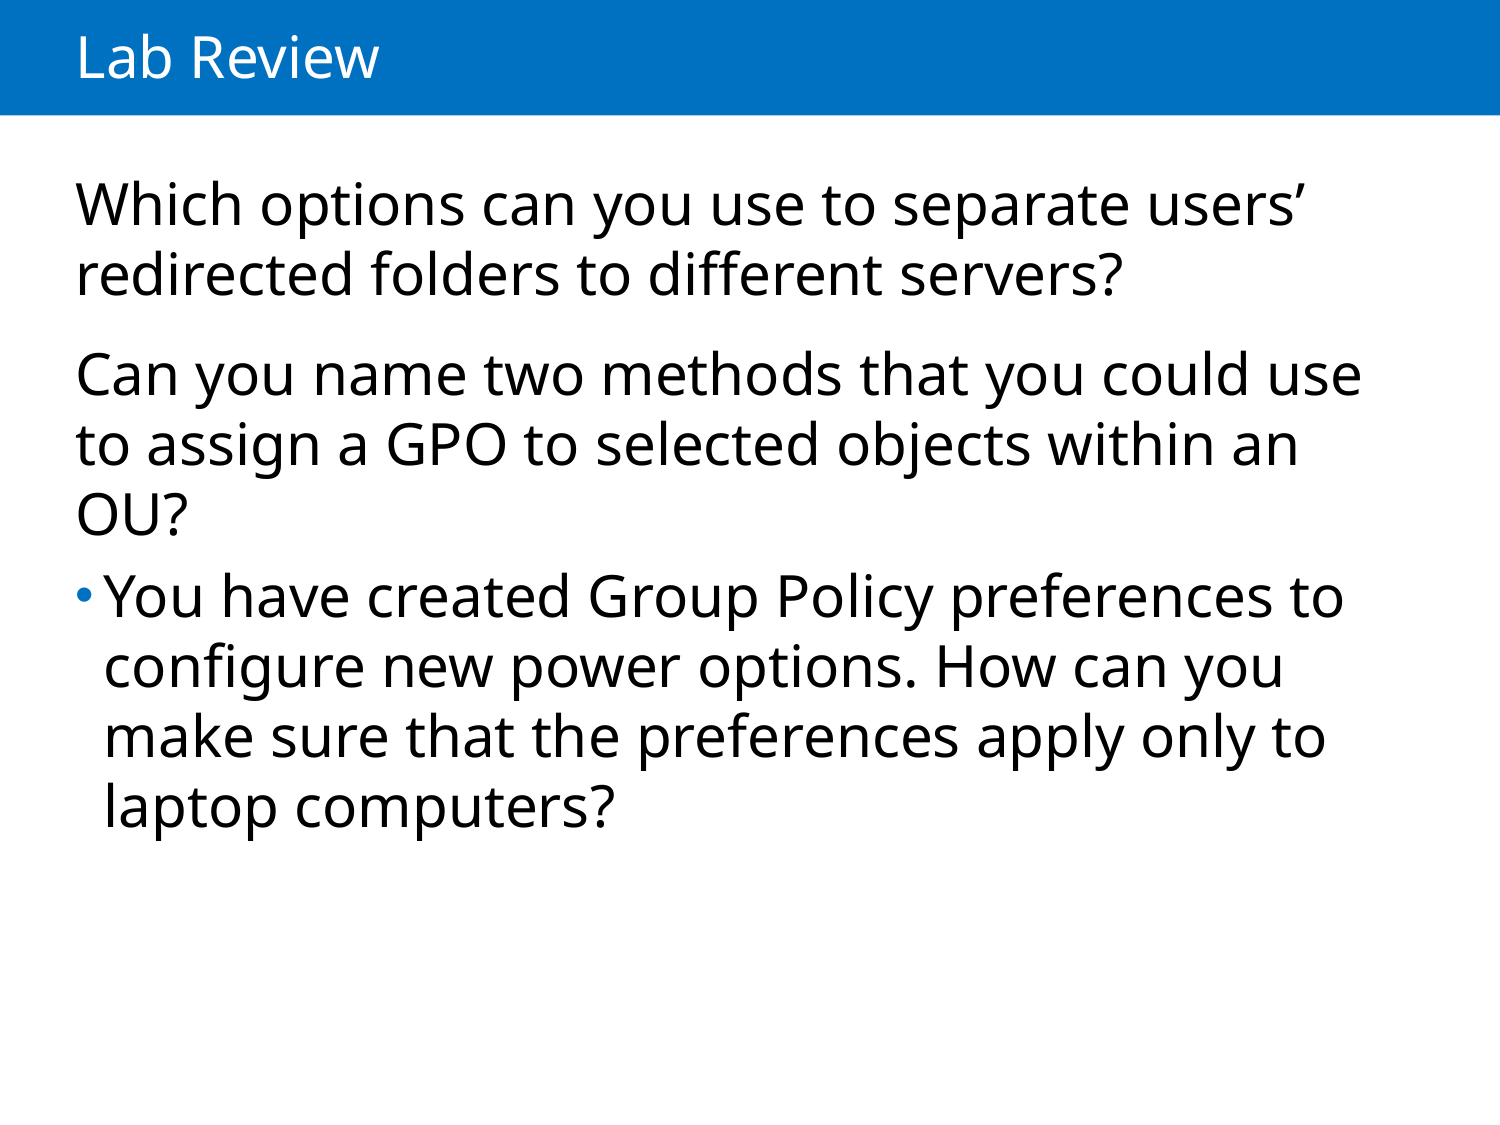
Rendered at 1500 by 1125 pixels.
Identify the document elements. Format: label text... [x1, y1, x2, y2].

list Which options can you use to separate users’ redirected folders to different servers? Can you name two methods that you could use to assign a GPO to selected objects within an OU? You have created Group Policy preferences to configure new power options. How can you make sure that the preferences apply only to laptop computers? [74, 167, 1408, 1013]
title Lab Review [75, 0, 1351, 122]
